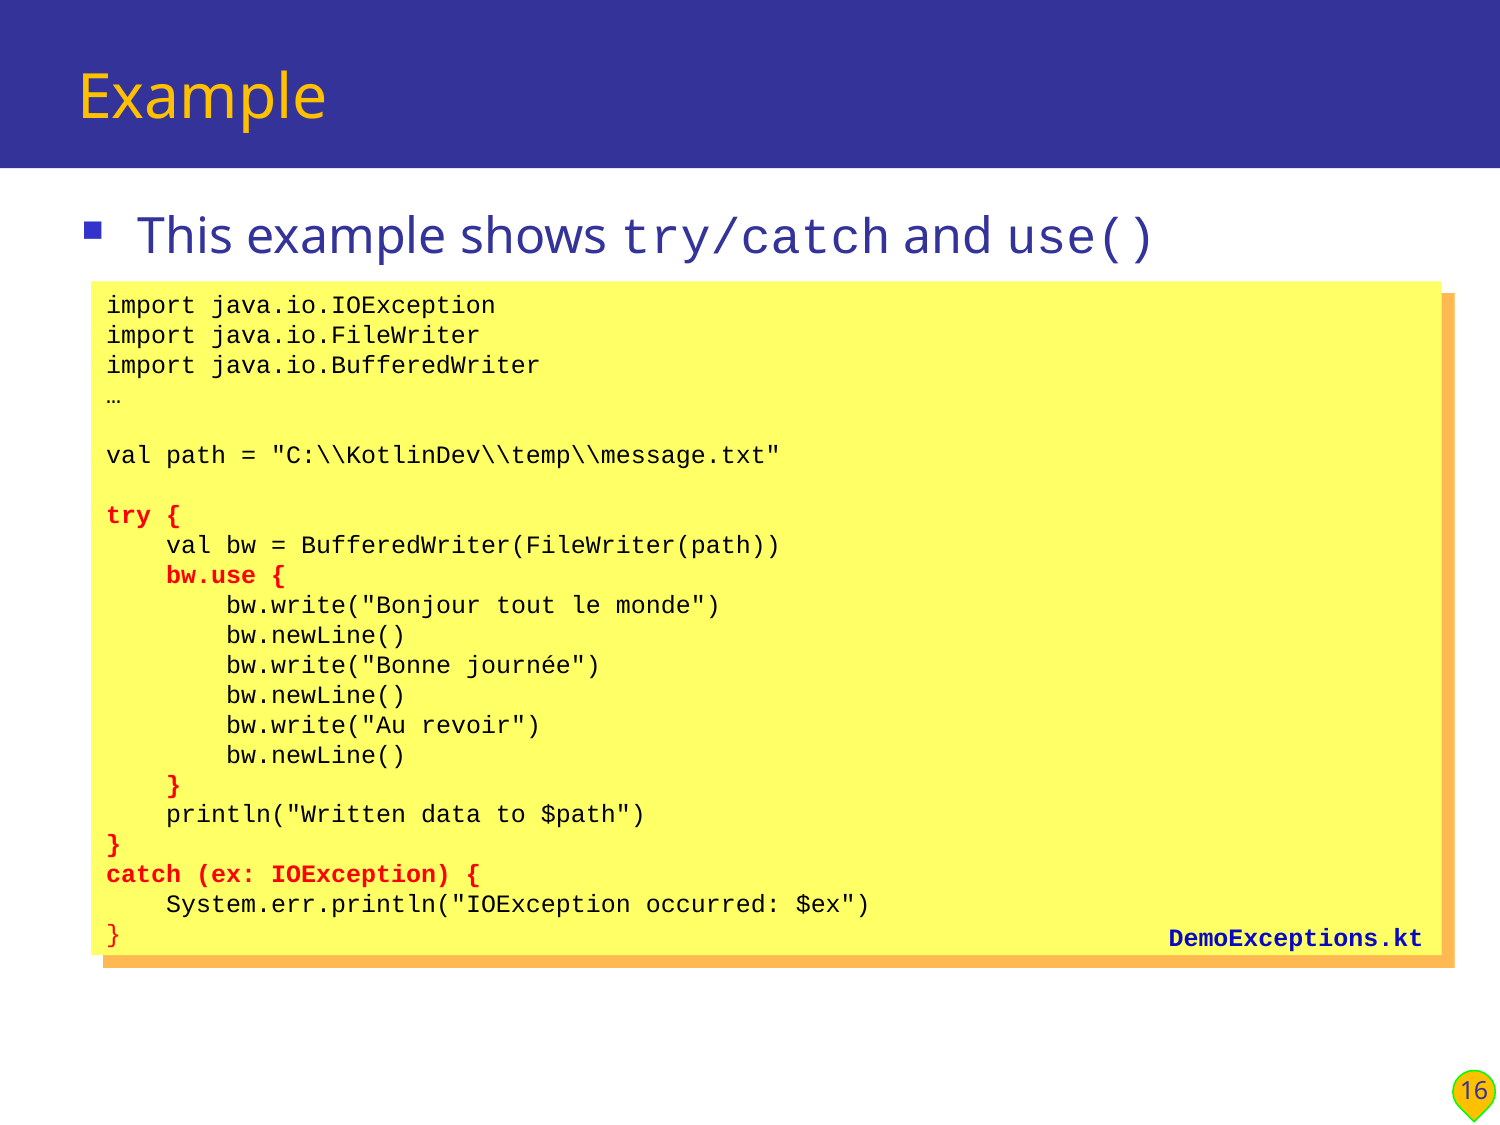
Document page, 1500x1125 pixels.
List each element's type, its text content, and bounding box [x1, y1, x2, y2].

footer 16 [1431, 1040, 1500, 1117]
text_box import java.io.IOException import java.io.FileWriter import java.io.BufferedWriter … val path = "C:\\KotlinDev\\temp\\message.txt" try { val bw = BufferedWriter(FileWriter(path)) bw.use { bw.write("Bonjour tout le monde") bw.newLine() bw.write("Bonne journée") bw.newLine() bw.write("Au revoir") bw.newLine() } println("Written data to $path") } catch (ex: IOException) { System.err.println("IOException occurred: $ex") } [91, 281, 1442, 956]
title Example [61, 24, 1465, 139]
list This example shows try/catch and use() [66, 196, 1460, 1007]
text_box DemoExceptions.kt [1153, 913, 1439, 959]
